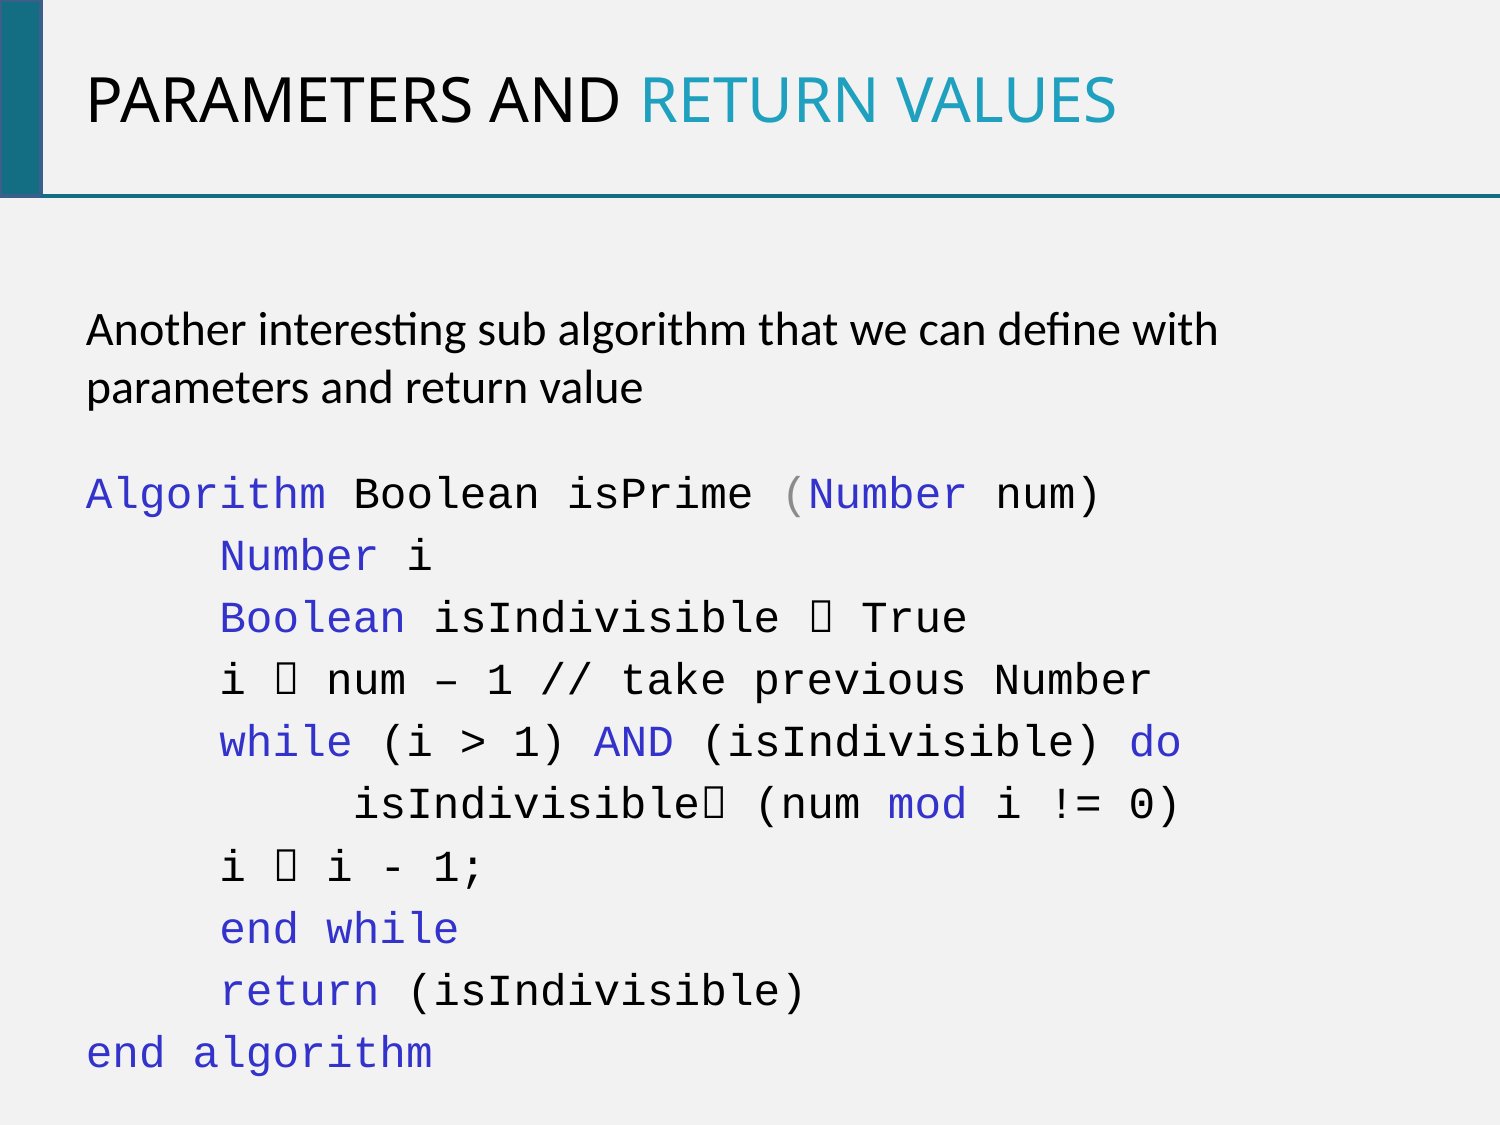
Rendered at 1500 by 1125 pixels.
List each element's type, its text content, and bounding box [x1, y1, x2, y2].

list Another interesting sub algorithm that we can define with parameters and return value Algorithm Boolean isPrime (Number num) Number i Boolean isIndivisible  True i  num – 1 // take previous Number while (i > 1) AND (isIndivisible) do isIndivisible (num mod i != 0) i  i - 1; end while return (isIndivisible) end algorithm [70, 231, 1430, 1088]
text_box [0, 0, 43, 198]
text_box Parameters and Return Values [70, 0, 1294, 194]
